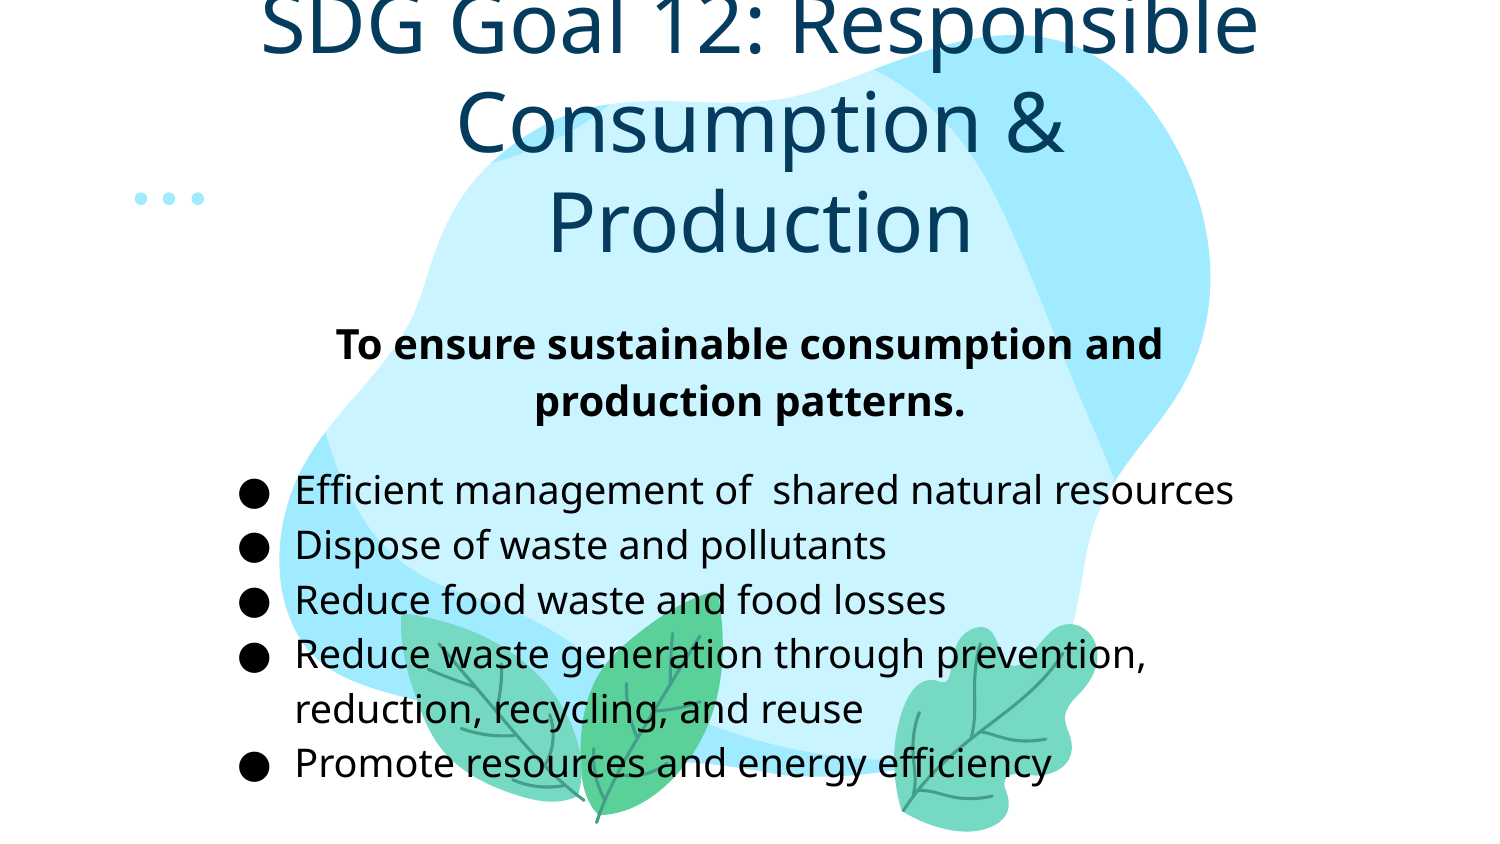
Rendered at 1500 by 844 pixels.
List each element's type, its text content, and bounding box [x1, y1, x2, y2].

title SDG Goal 12: Responsible Consumption & Production [77, 58, 1445, 285]
subtitle To ensure sustainable consumption and production patterns. Efficient management of shared natural resources Dispose of waste and pollutants Reduce food waste and food losses Reduce waste generation through prevention, reduction, recycling, and reuse Promote resources and energy efficiency [204, 295, 1296, 799]
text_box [132, 192, 207, 206]
